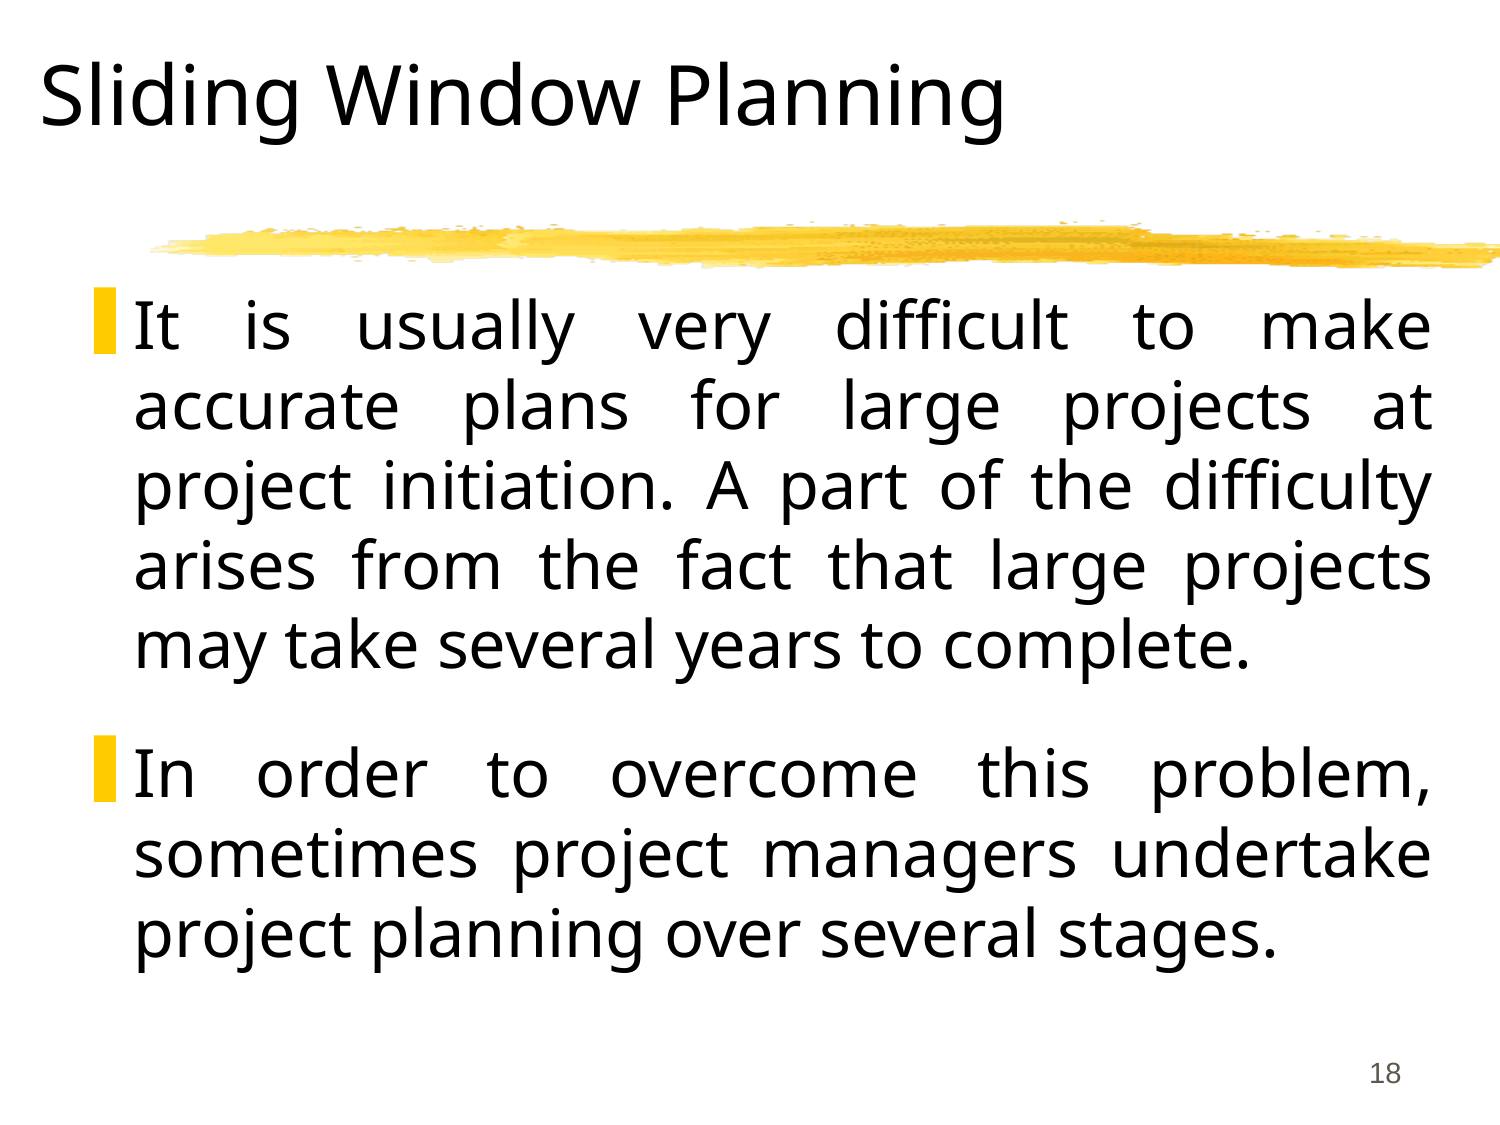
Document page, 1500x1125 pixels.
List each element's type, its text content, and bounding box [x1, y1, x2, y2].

list It is usually very difficult to make accurate plans for large projects at project initiation. A part of the difficulty arises from the fact that large projects may take several years to complete. In order to overcome this problem, sometimes project managers undertake project planning over several stages. [62, 274, 1451, 960]
slide_number 18 [1103, 1021, 1417, 1098]
picture [150, 215, 1500, 279]
title Sliding Window Planning [24, 0, 1301, 151]
